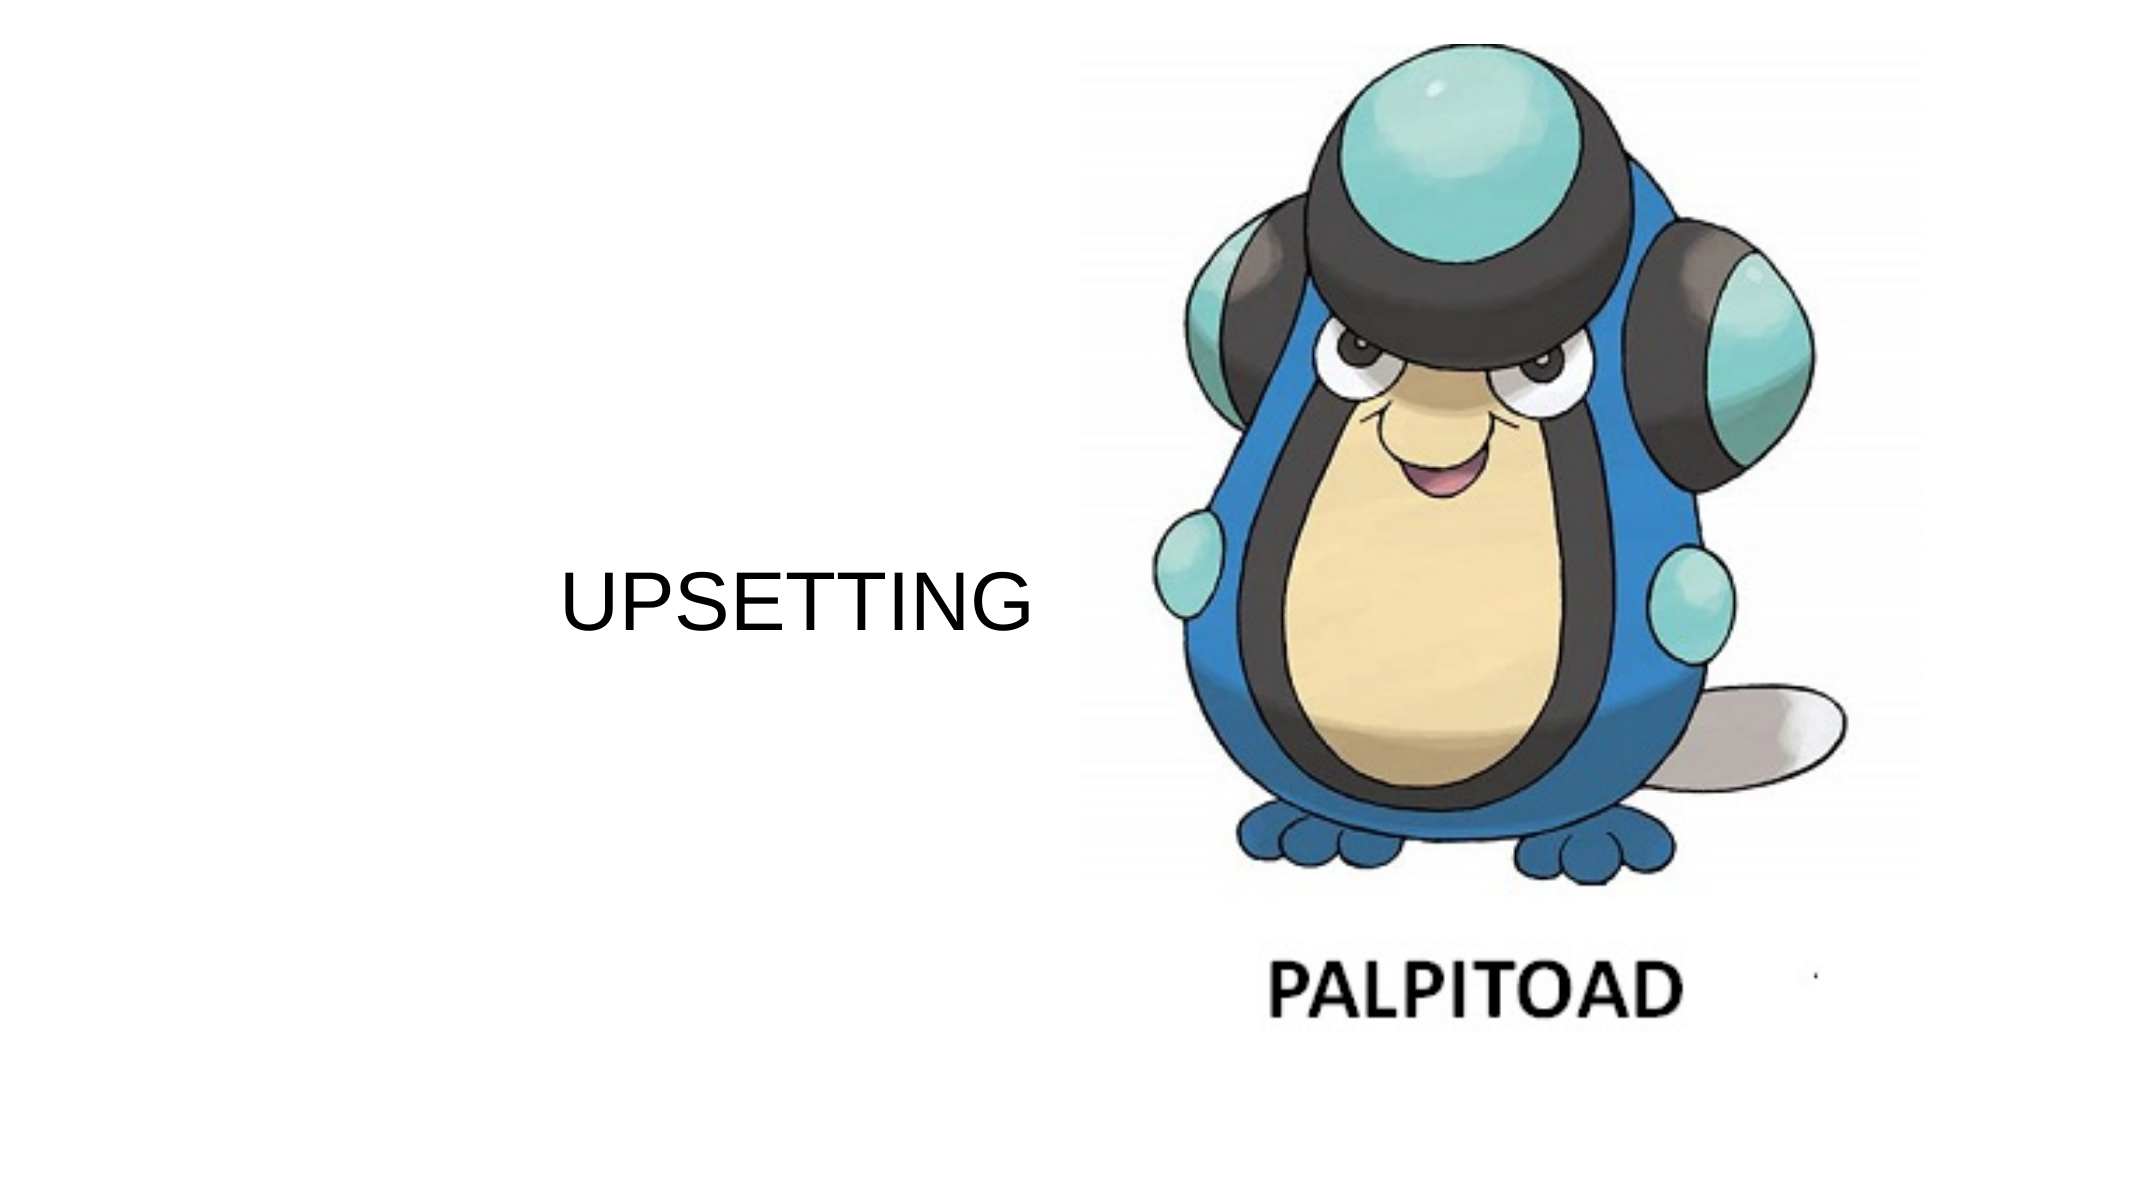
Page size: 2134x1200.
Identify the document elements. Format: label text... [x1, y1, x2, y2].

picture [1079, 44, 1922, 1170]
text_box UPSETTING [269, 539, 1050, 655]
